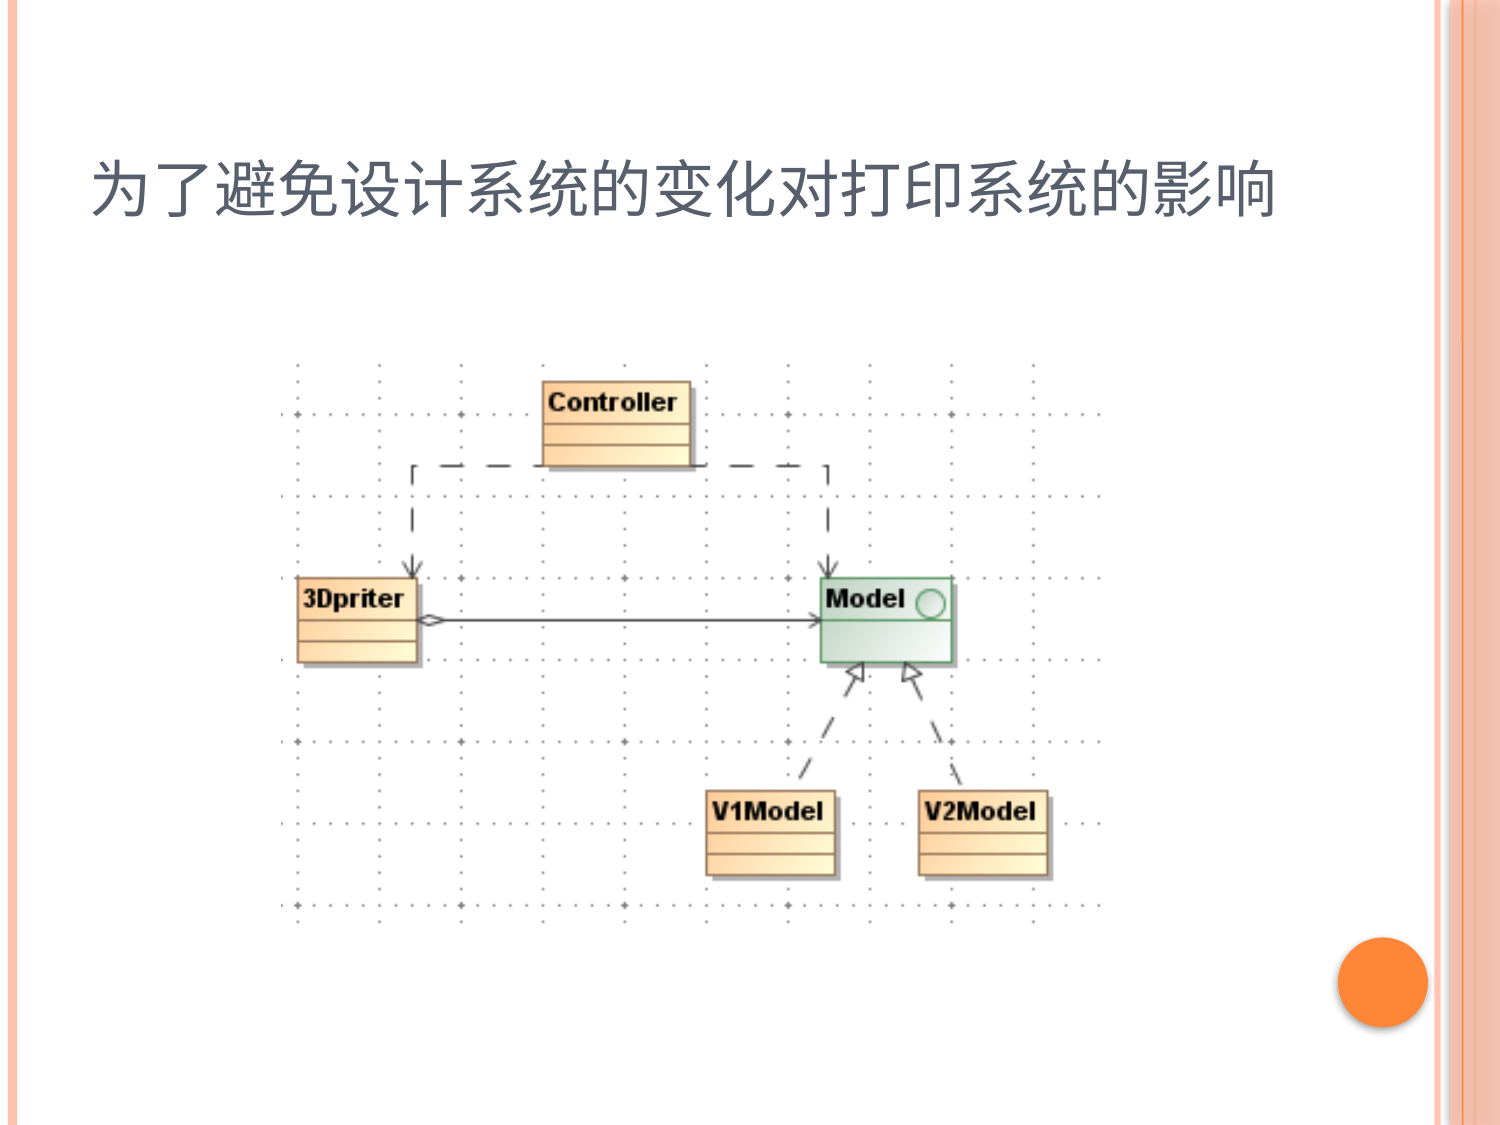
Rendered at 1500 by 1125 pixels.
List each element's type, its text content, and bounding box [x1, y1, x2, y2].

title 为了避免设计系统的变化对打印系统的影响 [75, 45, 1300, 233]
picture [280, 350, 1110, 933]
